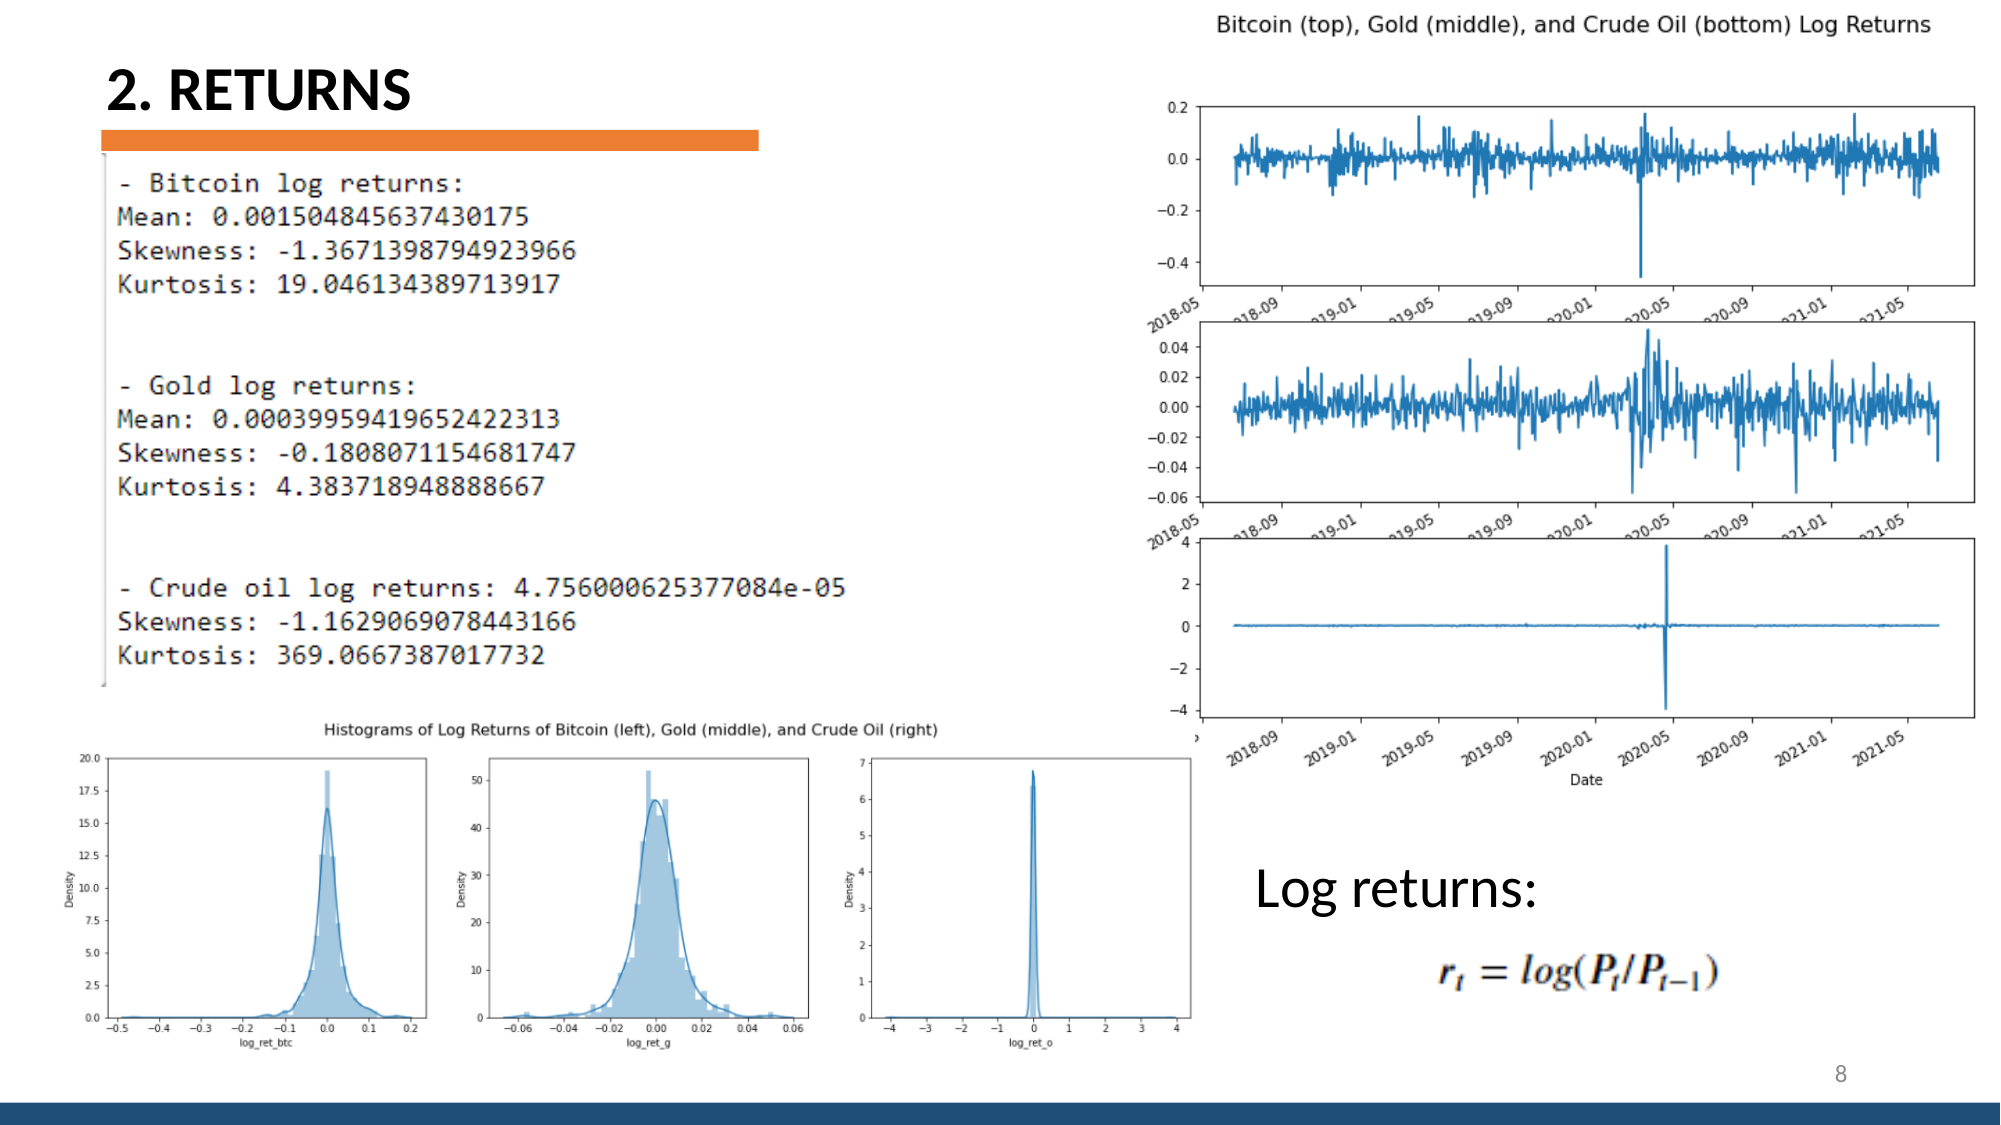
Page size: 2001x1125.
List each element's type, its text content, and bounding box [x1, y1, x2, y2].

text_box Log returns: [1240, 841, 2000, 927]
picture [101, 153, 863, 688]
title 2. RETURNS [90, 38, 1140, 143]
text_box [100, 143, 760, 152]
slide_number 8 [1412, 1042, 1863, 1103]
picture [54, 2, 1999, 1058]
text_box [0, 1102, 2000, 1125]
picture [1395, 918, 1769, 1031]
